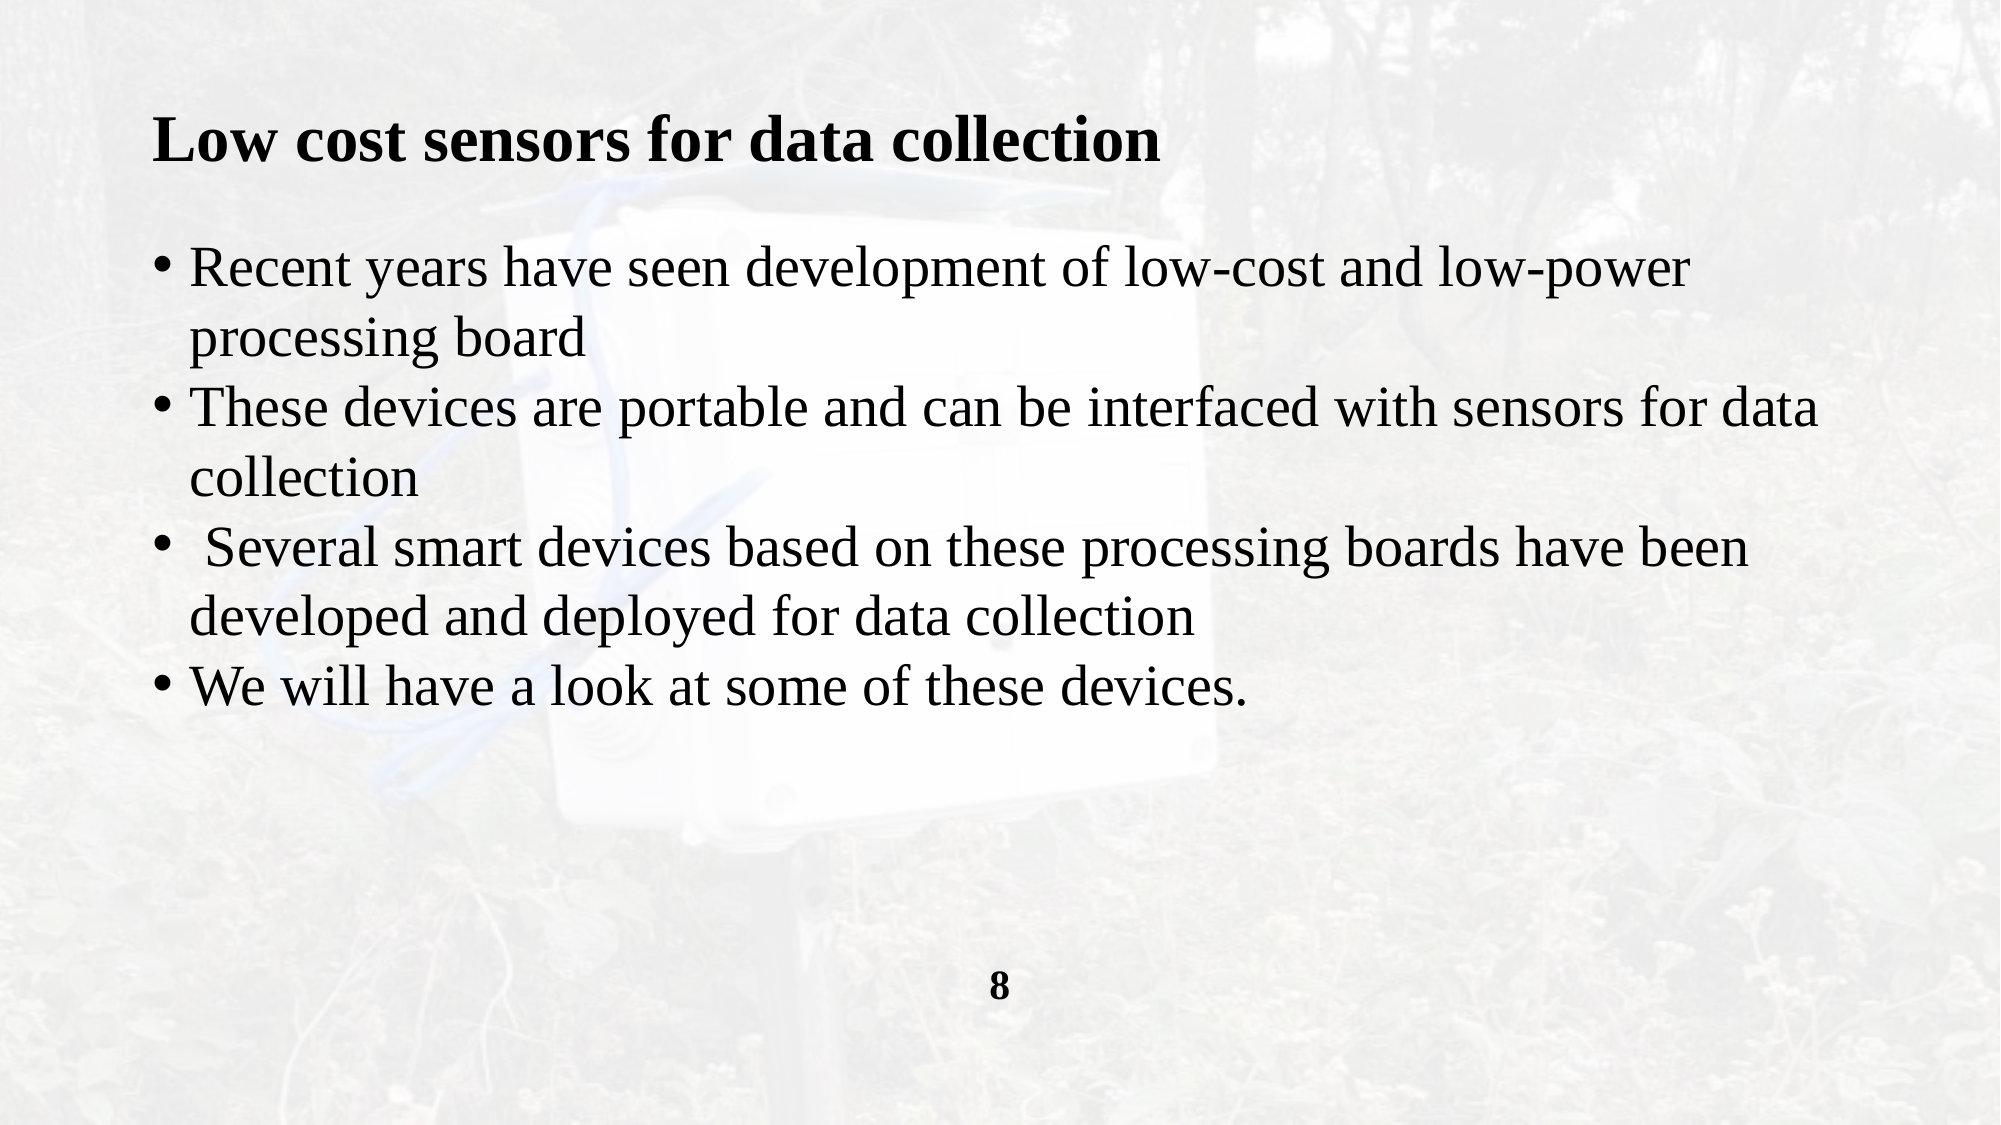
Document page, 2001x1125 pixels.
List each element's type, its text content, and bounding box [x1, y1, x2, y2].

slide_number 8 [774, 953, 1225, 1014]
title Low cost sensors for data collection [137, 59, 1863, 220]
list Recent years have seen development of low-cost and low-power processing board These devices are portable and can be interfaced with sensors for data collection Several smart devices based on these processing boards have been developed and deployed for data collection We will have a look at some of these devices. [137, 220, 1863, 1014]
